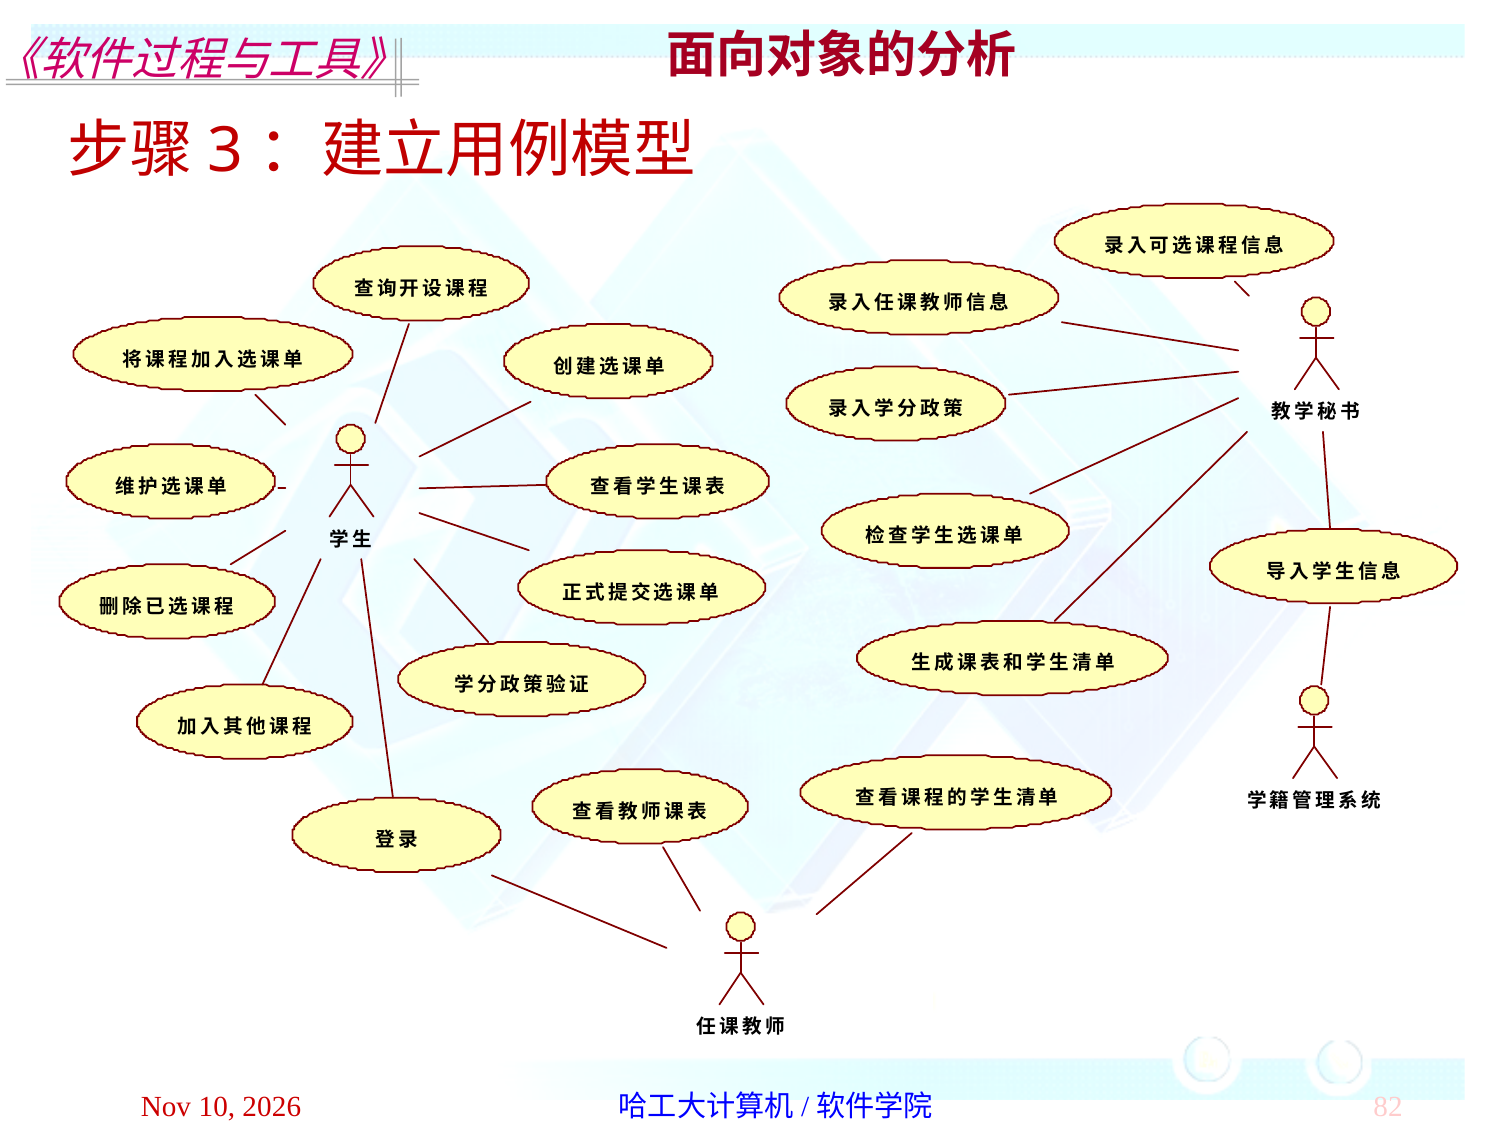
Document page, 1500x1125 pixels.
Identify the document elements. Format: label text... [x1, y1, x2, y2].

text_box 步骤3：建立用例模型 [53, 101, 1447, 168]
picture [24, 168, 1495, 1083]
text_box 面向对象的分析 [389, 15, 1294, 90]
